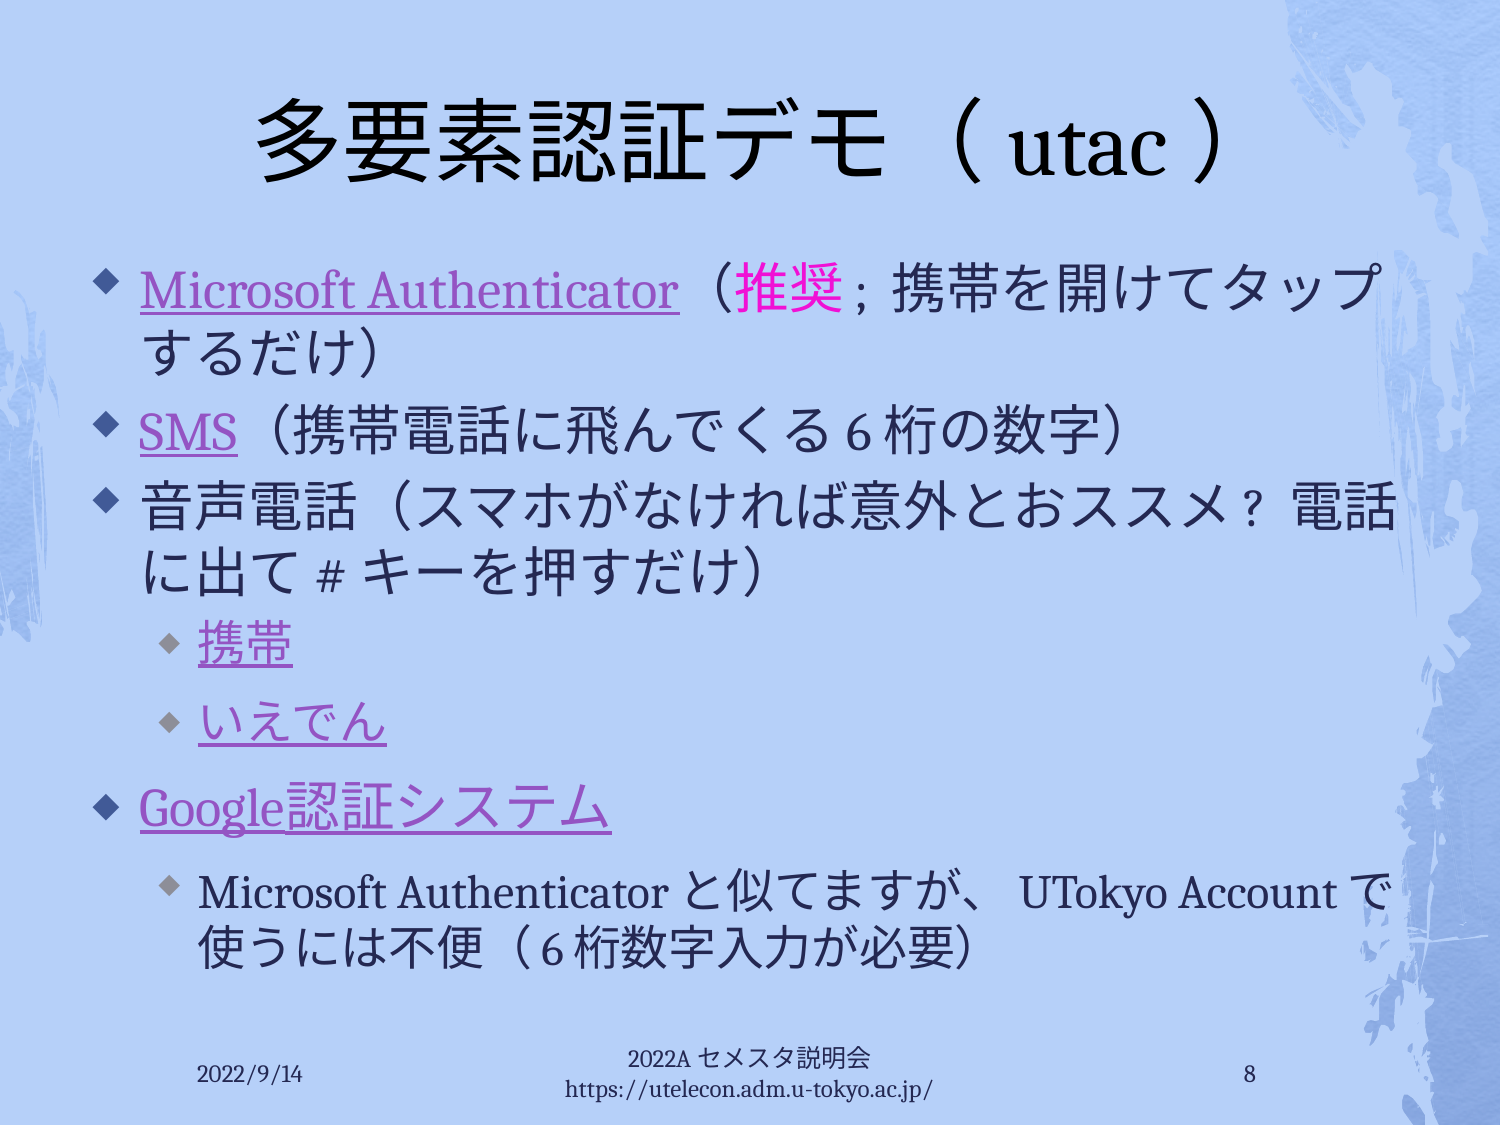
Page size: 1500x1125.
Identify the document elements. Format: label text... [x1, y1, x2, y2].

title 多要素認証デモ（utac） [75, 45, 1459, 233]
slide_number 8 [1074, 1042, 1425, 1103]
list Microsoft Authenticator（推奨; 携帯を開けてタップするだけ） SMS（携帯電話に飛んでくる6桁の数字） 音声電話（スマホがなければ意外とおススメ? 電話に出て#キーを押すだけ） 携帯 いえでん Google認証システム Microsoft Authenticatorと似てますが、UTokyo Accountで使うには不便（6桁数字入力が必要） [75, 246, 1425, 989]
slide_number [75, 1042, 425, 1103]
footer 2022Aセメスタ説明会 https://utelecon.adm.u-tokyo.ac.jp/ [512, 1042, 988, 1103]
